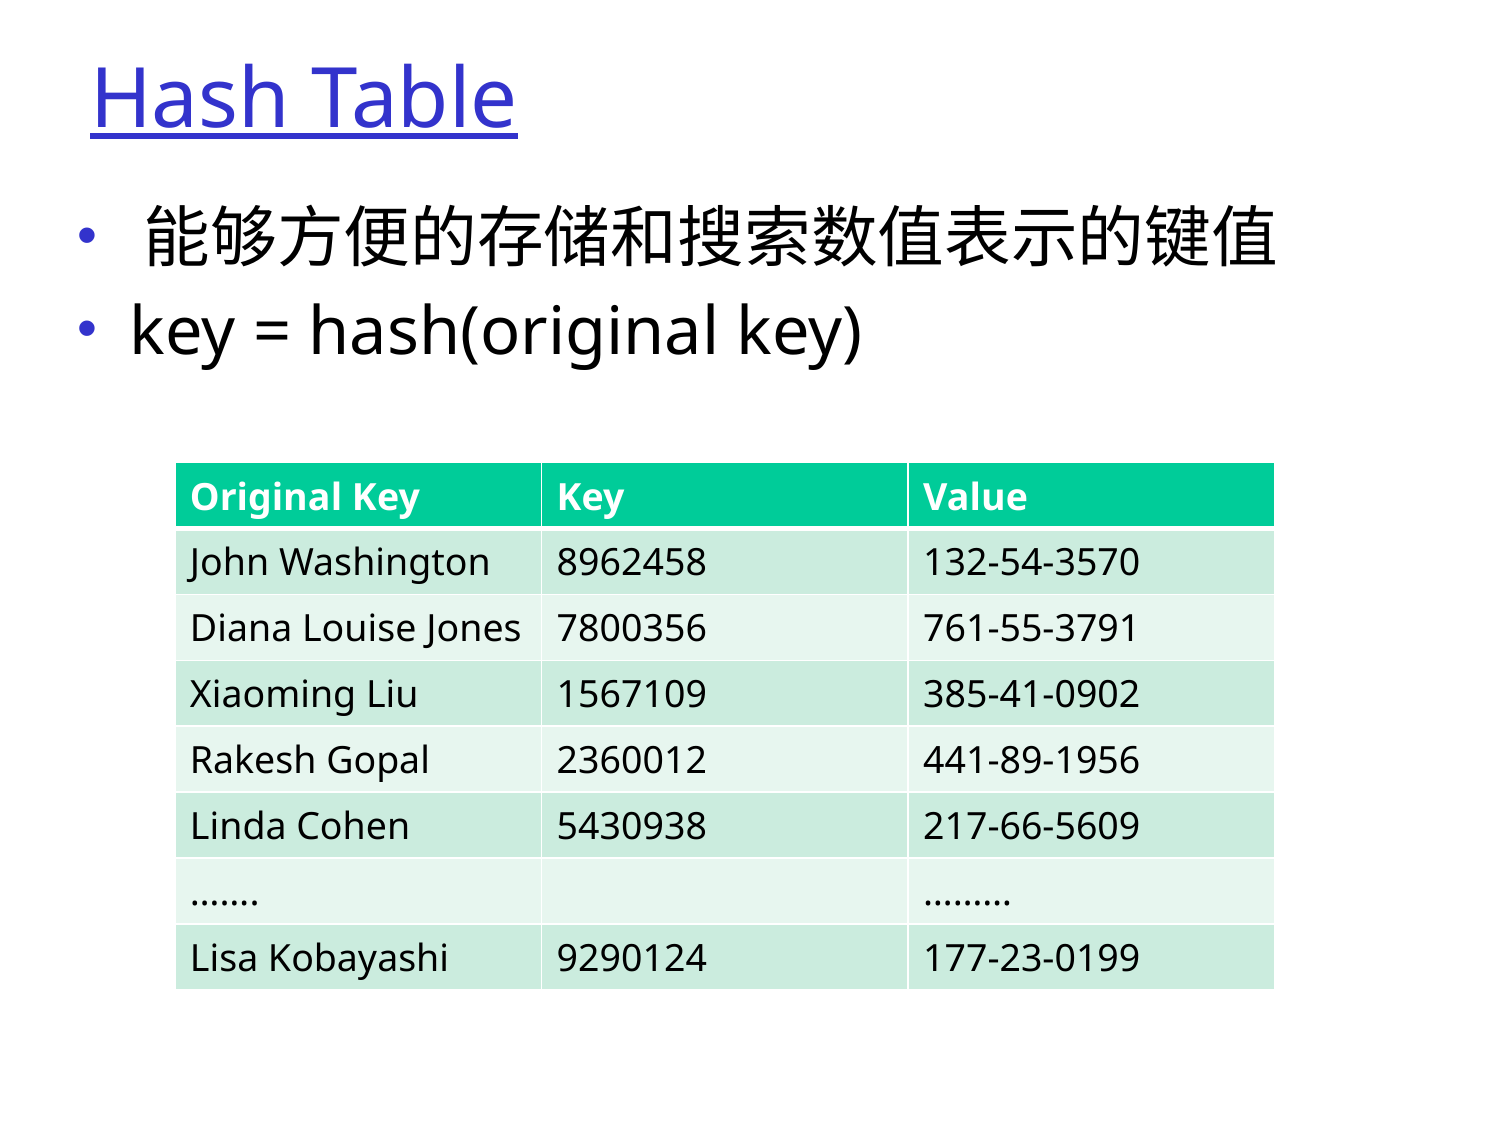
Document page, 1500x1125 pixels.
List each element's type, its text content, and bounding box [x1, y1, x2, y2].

table_header Key [542, 463, 907, 526]
table_cell [542, 859, 907, 923]
table_cell John Washington [176, 531, 541, 594]
table_cell 441-89-1956 [909, 727, 1274, 791]
table_cell Xiaoming Liu [176, 661, 541, 725]
table_header Value [909, 463, 1274, 526]
table_cell 7800356 [542, 595, 907, 660]
table_cell 761-55-3791 [909, 595, 1274, 660]
table_cell Rakesh Gopal [176, 727, 541, 791]
table_cell 385-41-0902 [909, 661, 1274, 725]
table_cell 2360012 [542, 727, 907, 791]
table_cell 8962458 [542, 531, 907, 594]
table_cell 132-54-3570 [909, 531, 1274, 594]
table_header Original Key [176, 463, 541, 526]
table_cell Linda Cohen [176, 793, 541, 857]
table_cell Lisa Kobayashi [176, 925, 541, 989]
table_cell ……… [909, 859, 1274, 923]
table_cell ……. [176, 859, 541, 923]
title Hash Table [75, 0, 1425, 188]
table_cell 9290124 [542, 925, 907, 989]
table_cell Diana Louise Jones [176, 595, 541, 660]
table_cell 217-66-5609 [909, 793, 1274, 857]
table_cell 5430938 [542, 793, 907, 857]
table_cell 177-23-0199 [909, 925, 1274, 989]
table_cell 1567109 [542, 661, 907, 725]
text_box 能够方便的存储和搜索数值表示的键值 key = hash(original key) [62, 187, 1388, 446]
